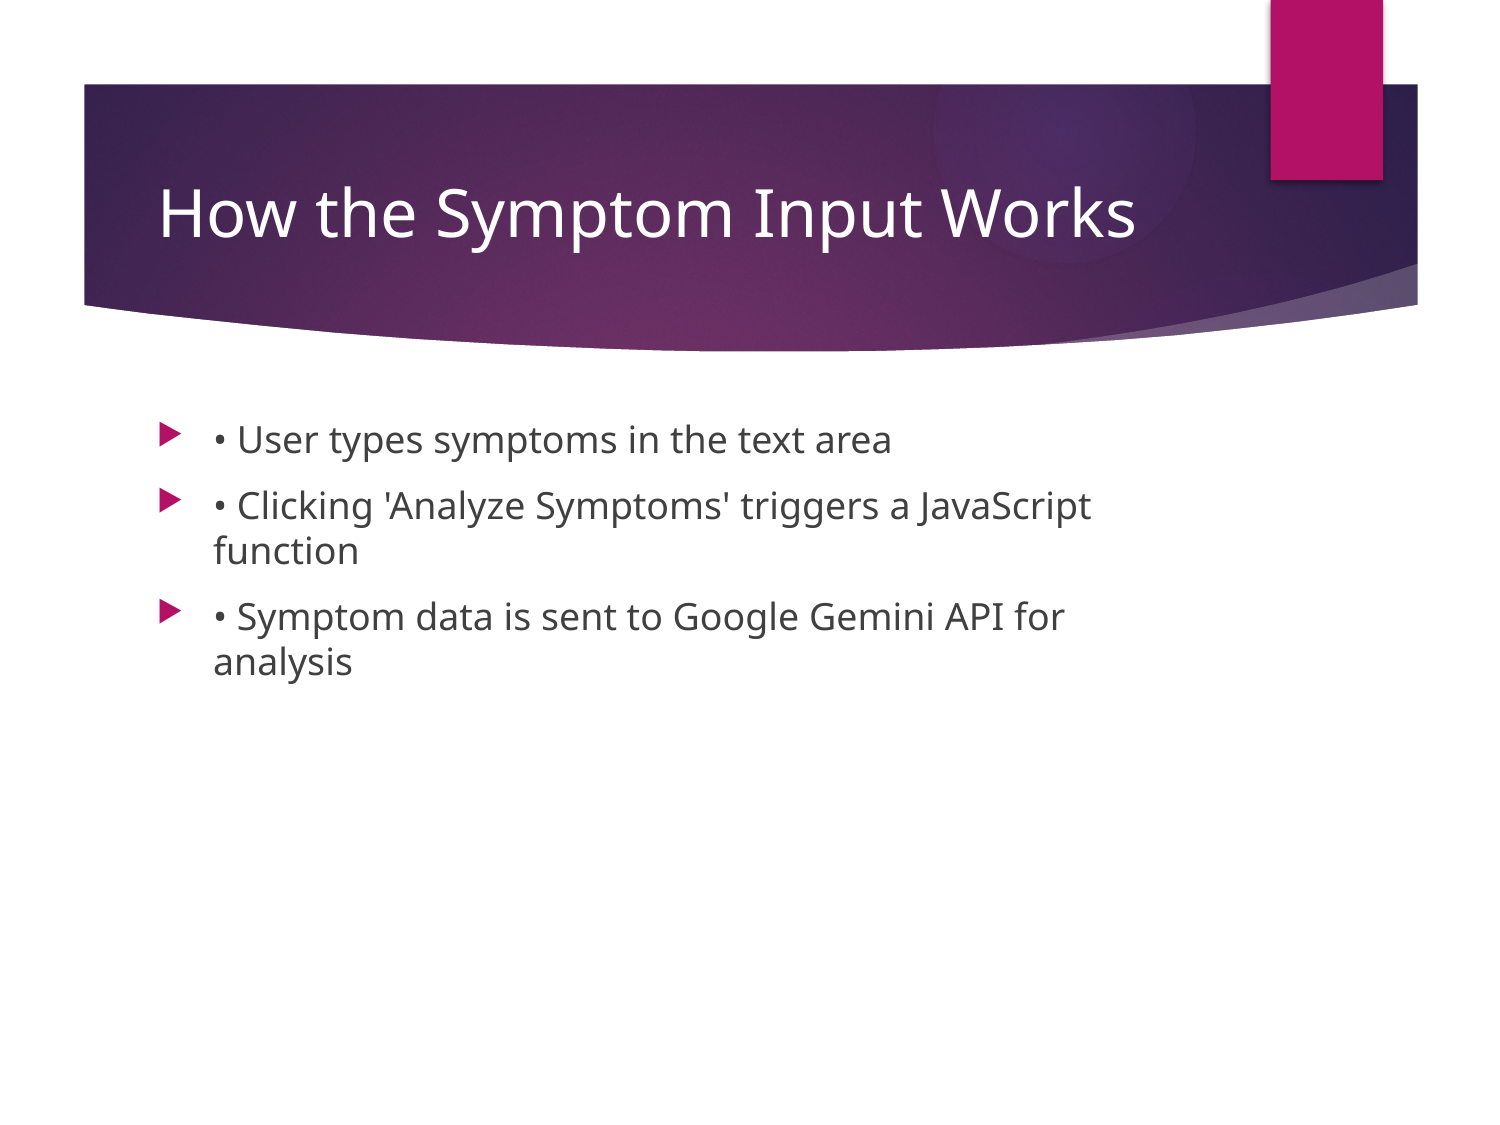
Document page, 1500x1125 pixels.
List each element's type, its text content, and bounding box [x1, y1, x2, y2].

title How the Symptom Input Works [142, 152, 1183, 269]
list • User types symptoms in the text area • Clicking 'Analyze Symptoms' triggers a JavaScript function • Symptom data is sent to Google Gemini API for analysis [141, 408, 1183, 988]
